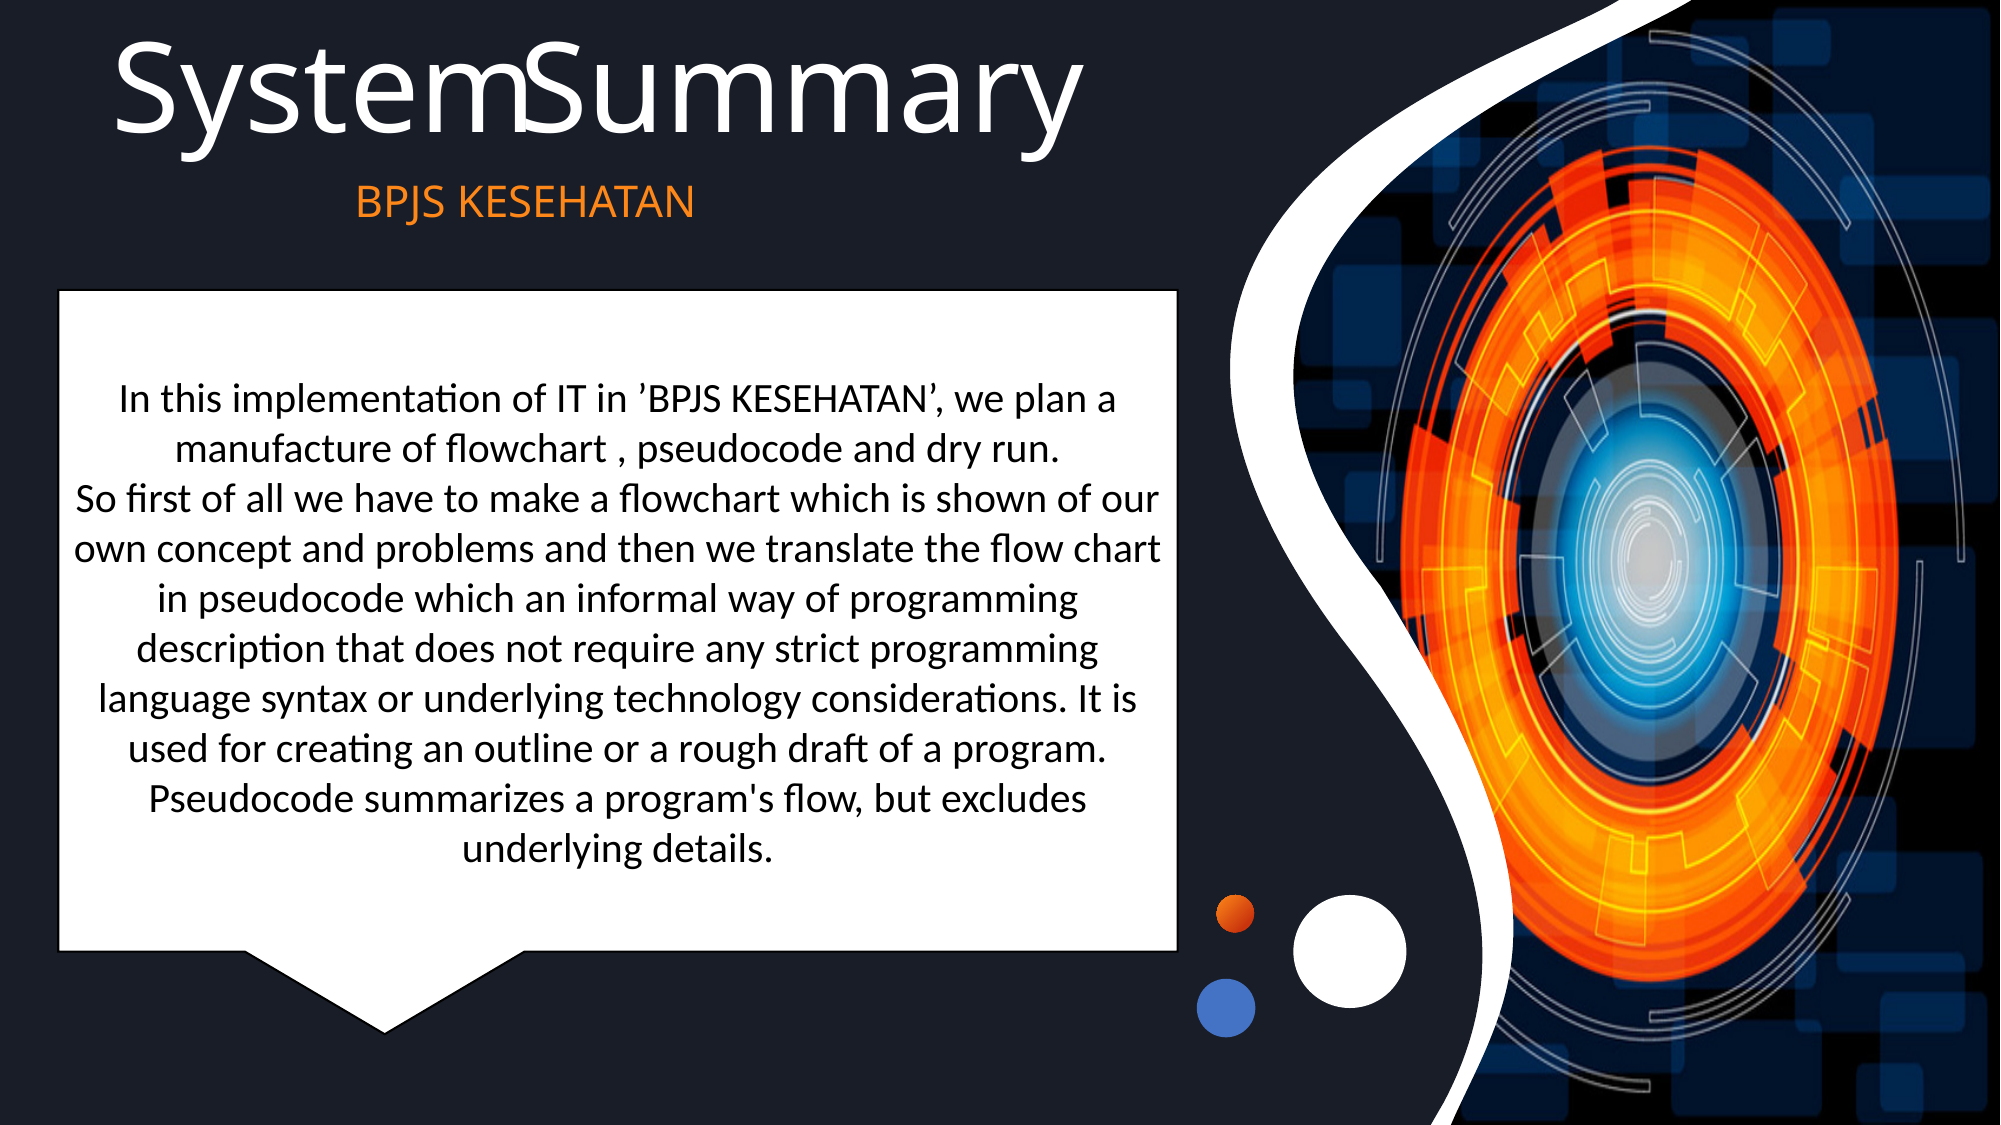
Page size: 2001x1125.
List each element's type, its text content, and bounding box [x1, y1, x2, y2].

text_box [1215, 893, 1256, 934]
text_box In this implementation of IT in ’BPJS KESEHATAN’, we plan a manufacture of flowchart , pseudocode and dry run. So first of all we have to make a flowchart which is shown of our own concept and problems and then we translate the flow chart in pseudocode which an informal way of programming description that does not require any strict programming language syntax or underlying technology considerations. It is used for creating an outline or a rough draft of a program. Pseudocode summarizes a program's flow, but excludes underlying details. [57, 288, 1179, 1036]
text_box [1196, 978, 1256, 1038]
picture [1293, 0, 2000, 1125]
text_box System [96, 0, 504, 165]
text_box BPJS KESEHATAN [339, 166, 1129, 234]
text_box Summary [504, 0, 1293, 165]
